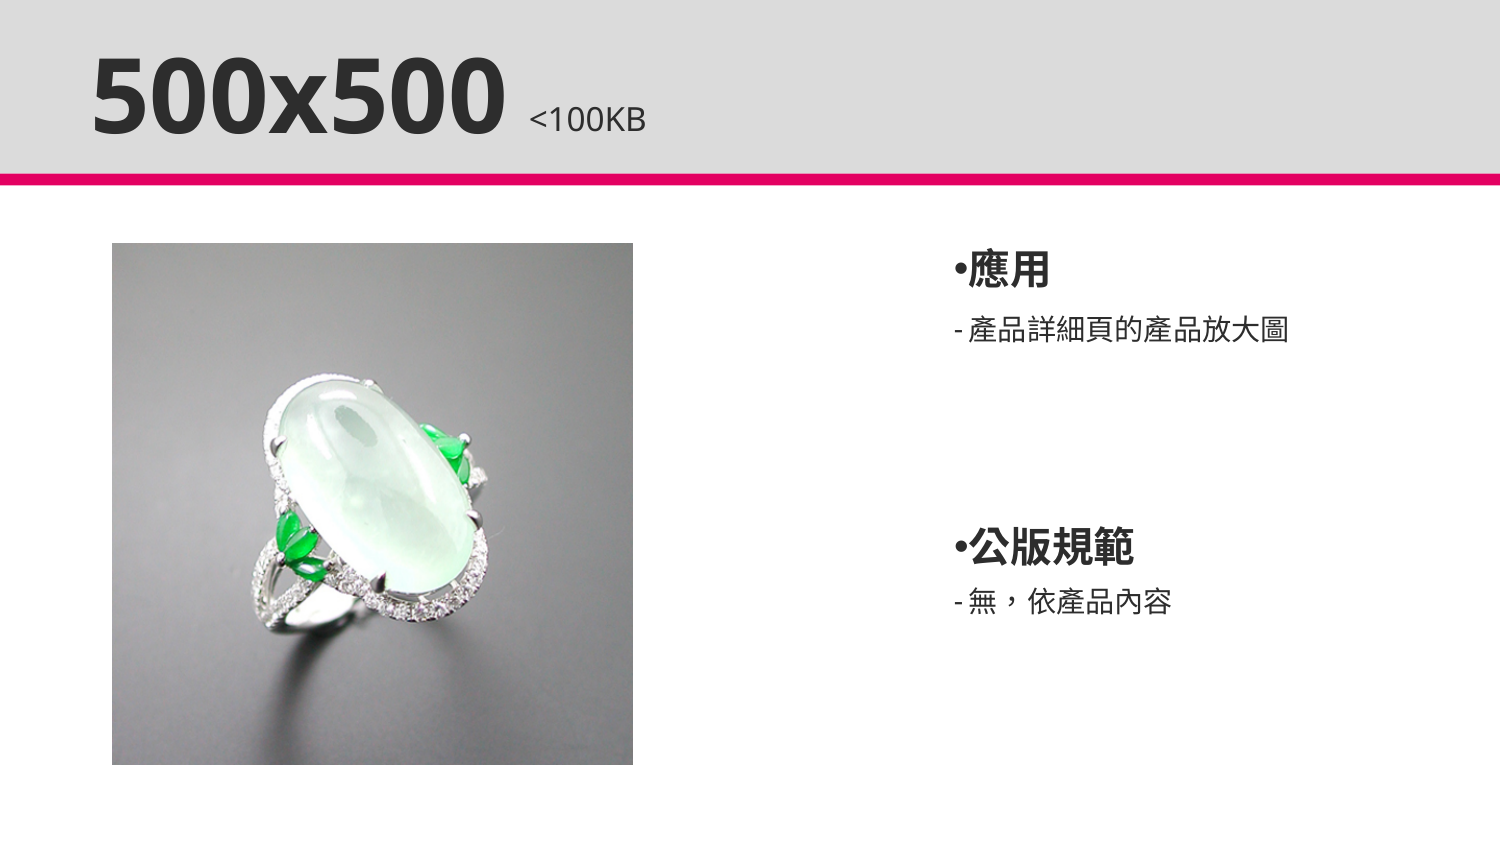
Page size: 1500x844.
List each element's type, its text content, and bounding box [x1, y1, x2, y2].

title 500x500 [75, 33, 904, 151]
picture [111, 243, 634, 765]
list <100KB [513, 91, 987, 151]
list 產品詳細頁的產品放大圖 [938, 303, 1459, 505]
list 應用 [938, 232, 1459, 303]
list 無，依產品內容 [938, 575, 1459, 777]
list 公版規範 [939, 516, 1459, 575]
